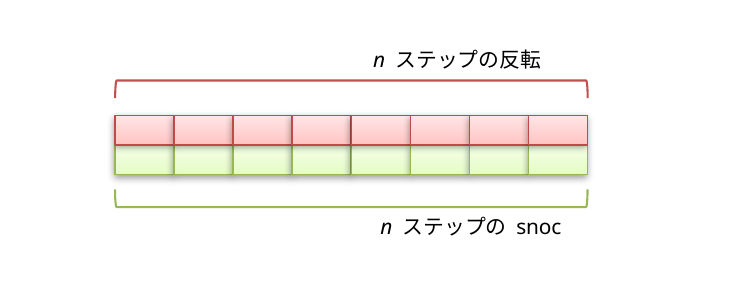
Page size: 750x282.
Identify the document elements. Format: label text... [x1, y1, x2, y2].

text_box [114, 153, 588, 175]
text_box [114, 189, 589, 208]
text_box n ステップの snoc [365, 206, 577, 246]
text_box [114, 115, 588, 146]
text_box n ステップの反転 [358, 39, 556, 79]
text_box [114, 79, 589, 99]
